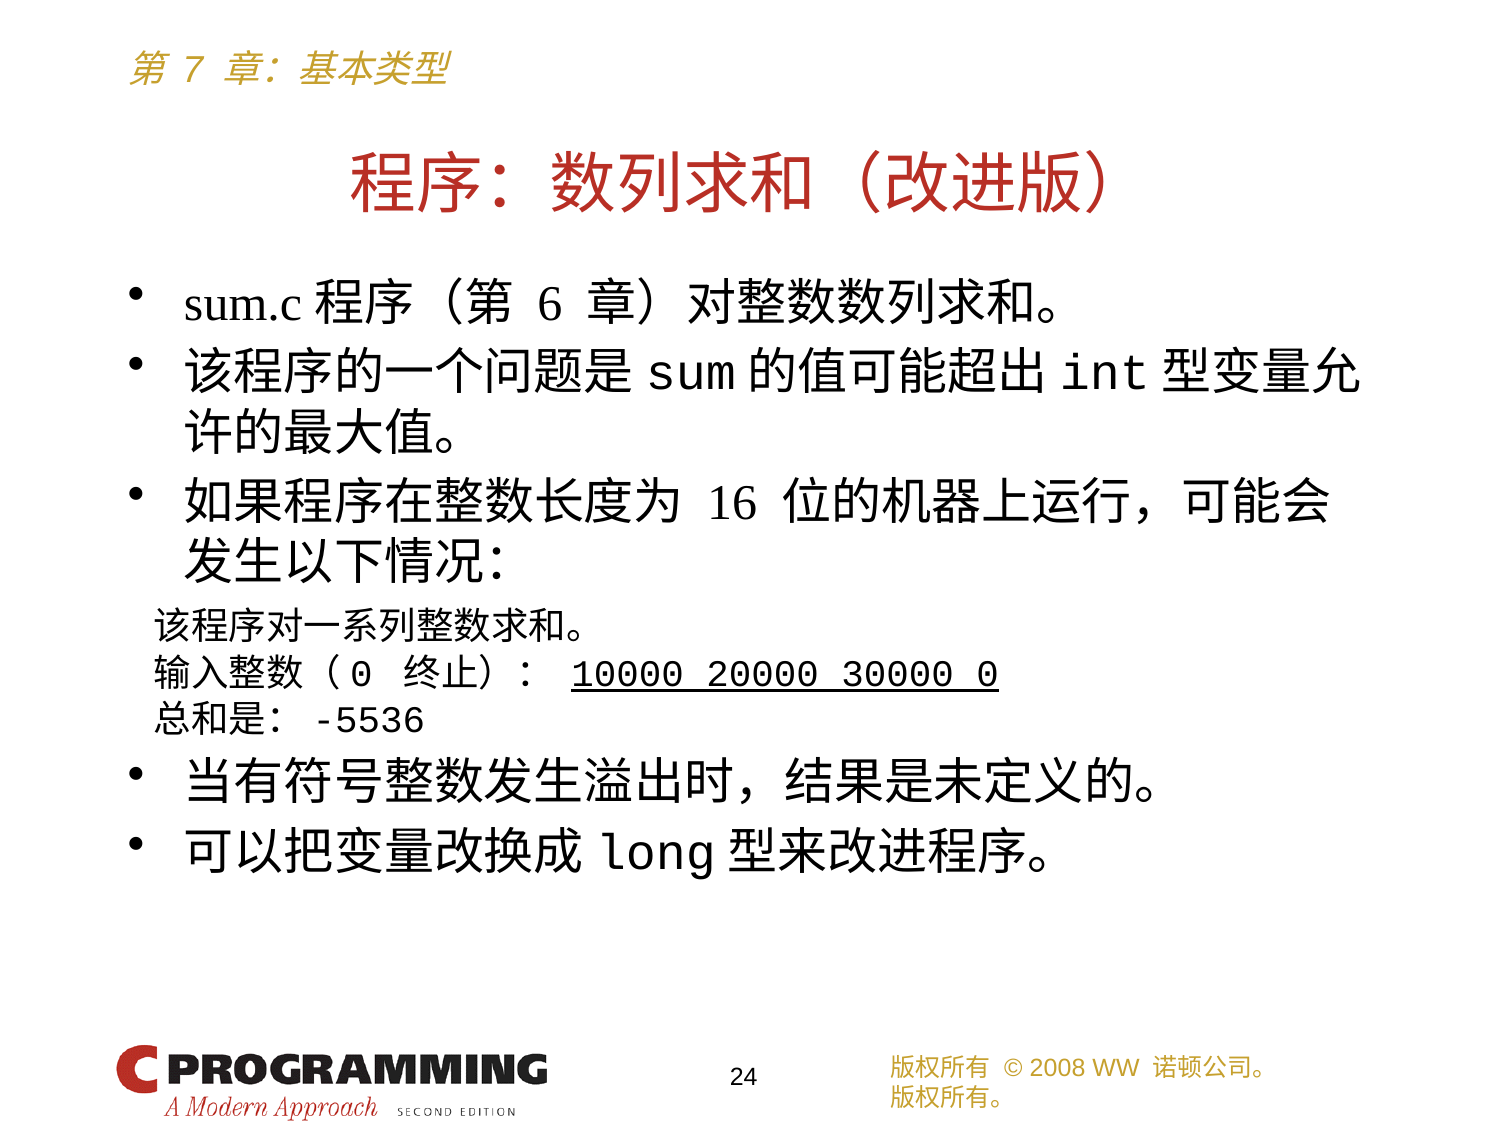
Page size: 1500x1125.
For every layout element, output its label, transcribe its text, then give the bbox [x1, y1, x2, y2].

footer 版权所有 © 2008 WW 诺顿公司。 版权所有。 [874, 1043, 1388, 1119]
list sum.c程序（第 6 章）对整数数列求和。 该程序的一个问题是sum的值可能超出int型变量允许的最大值。 如果程序在整数长度为 16 位的机器上运行，可能会发生以下情况： 该程序对一系列整数求和。 输入整数（0 终止）： 10000 20000 30000 0 总和是：-5536 当有符号整数发生溢出时，结果是未定义的。 可以把变量改换成long型来改进程序。 [112, 262, 1388, 1038]
slide_number 24 [687, 1049, 801, 1101]
title 程序：数列求和（改进版） [112, 125, 1388, 238]
picture [112, 1041, 550, 1123]
